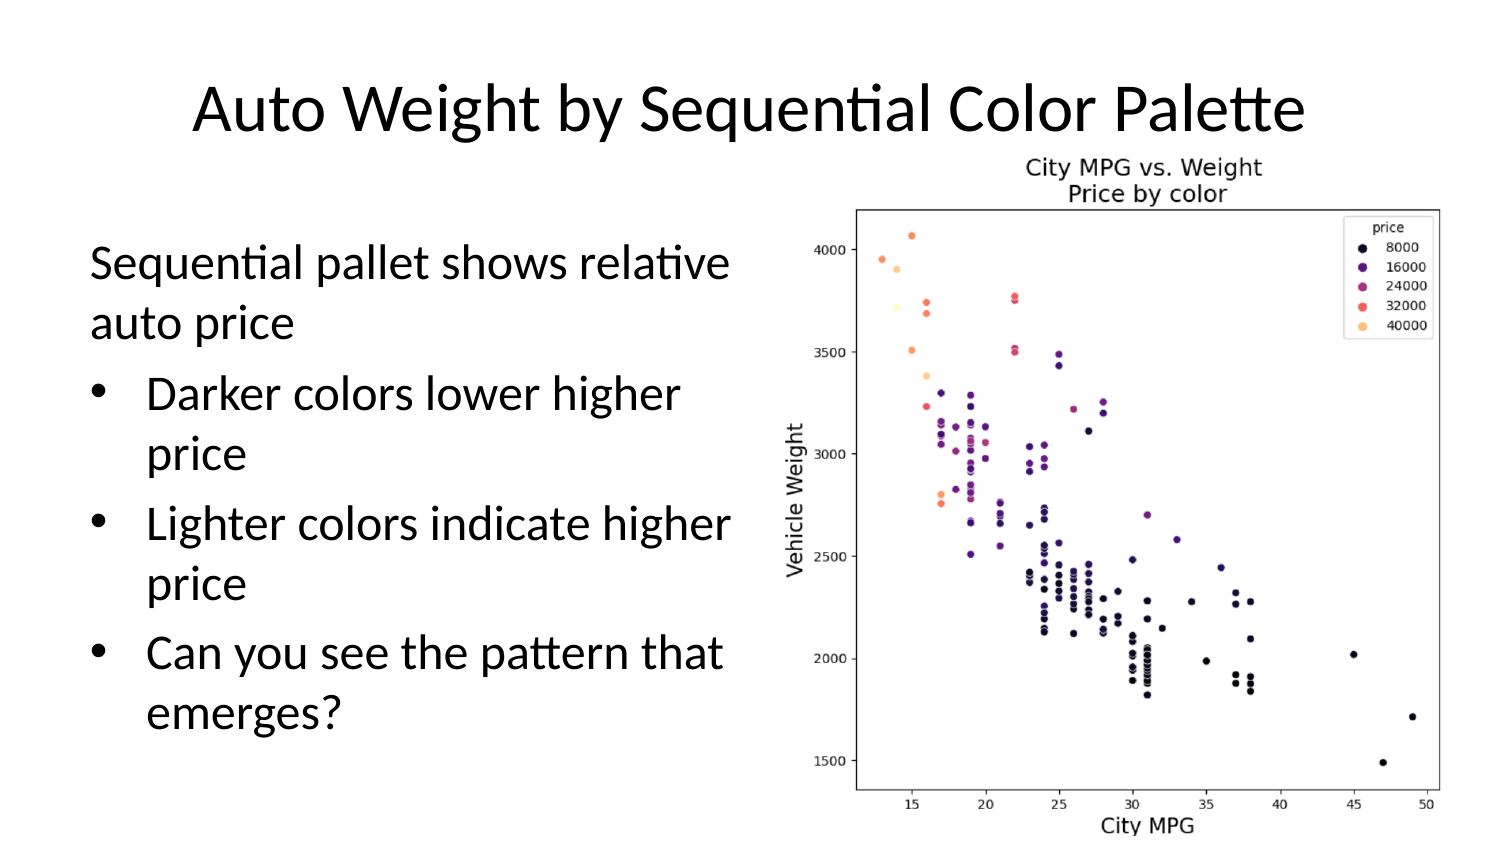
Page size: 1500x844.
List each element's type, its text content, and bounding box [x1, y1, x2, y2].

text_box Sequential pallet shows relative auto price Darker colors lower higher price Lighter colors indicate higher price Can you see the pattern that emerges? [74, 222, 750, 754]
title Auto Weight by Sequential Color Palette [75, 33, 1425, 175]
picture [781, 157, 1449, 836]
